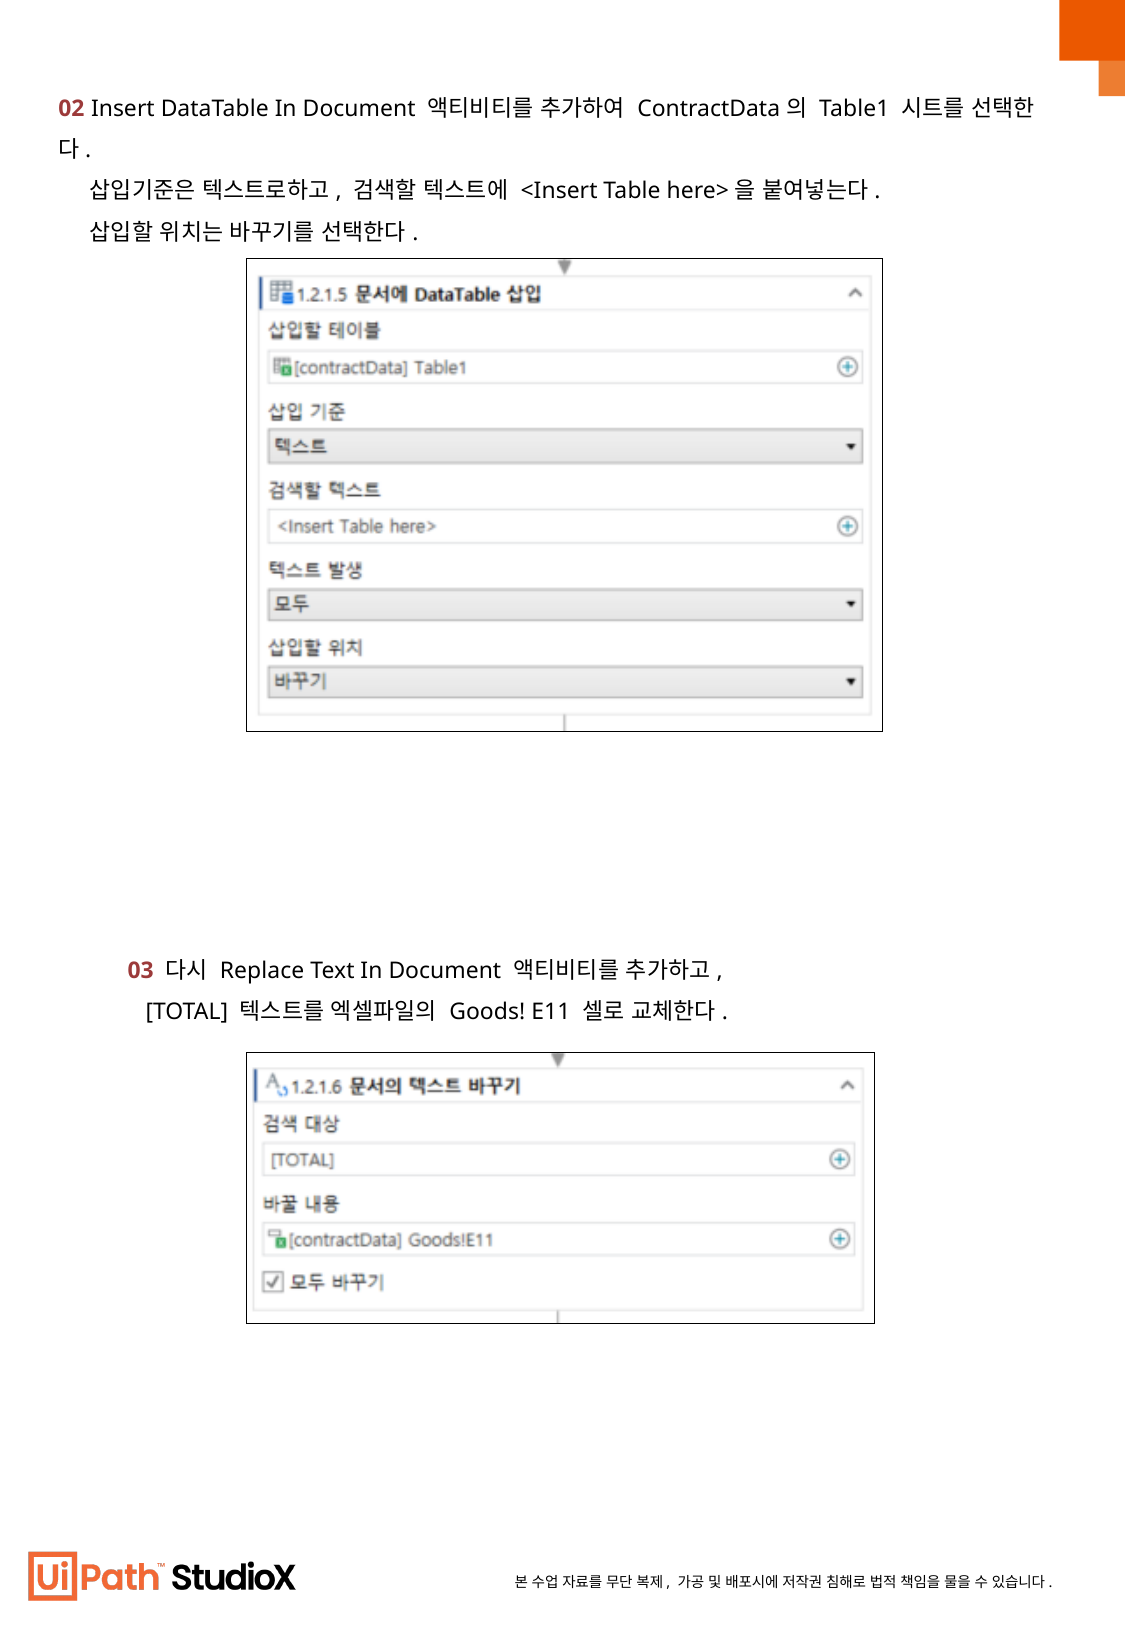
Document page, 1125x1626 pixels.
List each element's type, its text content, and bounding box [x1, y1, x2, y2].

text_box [1059, 0, 1125, 97]
text_box 02 Insert DataTable In Document 액티비티를 추가하여 ContractData의 Table1 시트를 선택한다. 삽입기준은 텍스트로하고, 검색할 텍스트에 <Insert Table here>을 붙여넣는다. 삽입할 위치는 바꾸기를 선택한다. [43, 72, 1083, 252]
picture [245, 1052, 875, 1324]
picture [27, 1550, 297, 1602]
picture [245, 258, 883, 732]
text_box 본 수업 자료를 무단 복제, 가공 및 배포시에 저작권 침해로 법적 책임을 물을 수 있습니다. [499, 1565, 1068, 1598]
text_box 03 다시 Replace Text In Document 액티비티를 추가하고, [TOTAL] 텍스트를 엑셀파일의 Goods! E11 셀로 교체한다. [112, 934, 1042, 1032]
